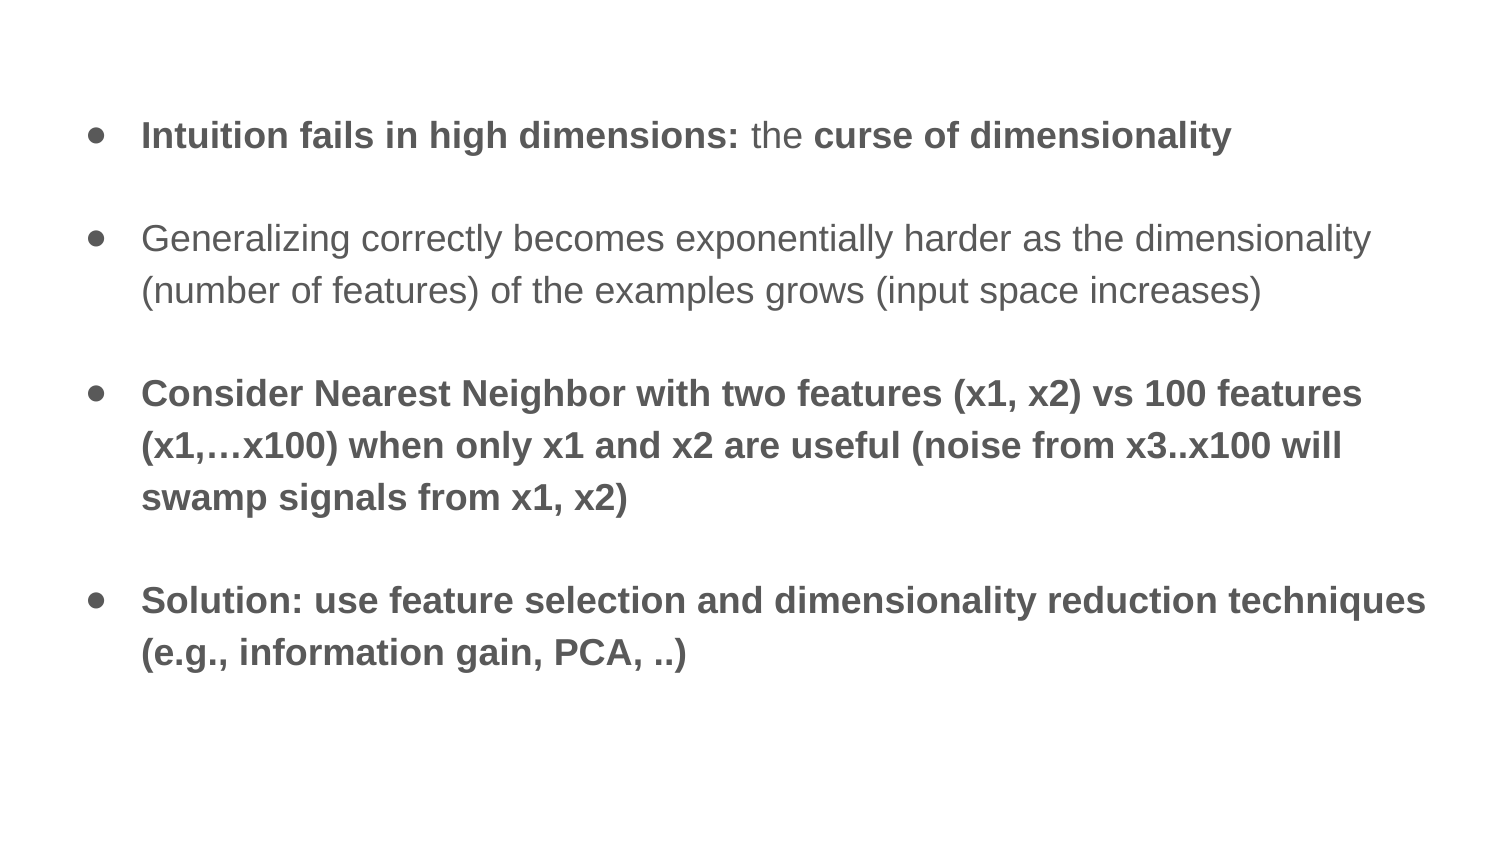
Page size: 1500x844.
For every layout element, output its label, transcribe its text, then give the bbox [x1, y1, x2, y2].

list Intuition fails in high dimensions: the curse of dimensionality Generalizing correctly becomes exponentially harder as the dimensionality (number of features) of the examples grows (input space increases) Consider Nearest Neighbor with two features (x1, x2) vs 100 features (x1,…x100) when only x1 and x2 are useful (noise from x3..x100 will swamp signals from x1, x2) Solution: use feature selection and dimensionality reduction techniques (e.g., information gain, PCA, ..) [51, 88, 1449, 750]
